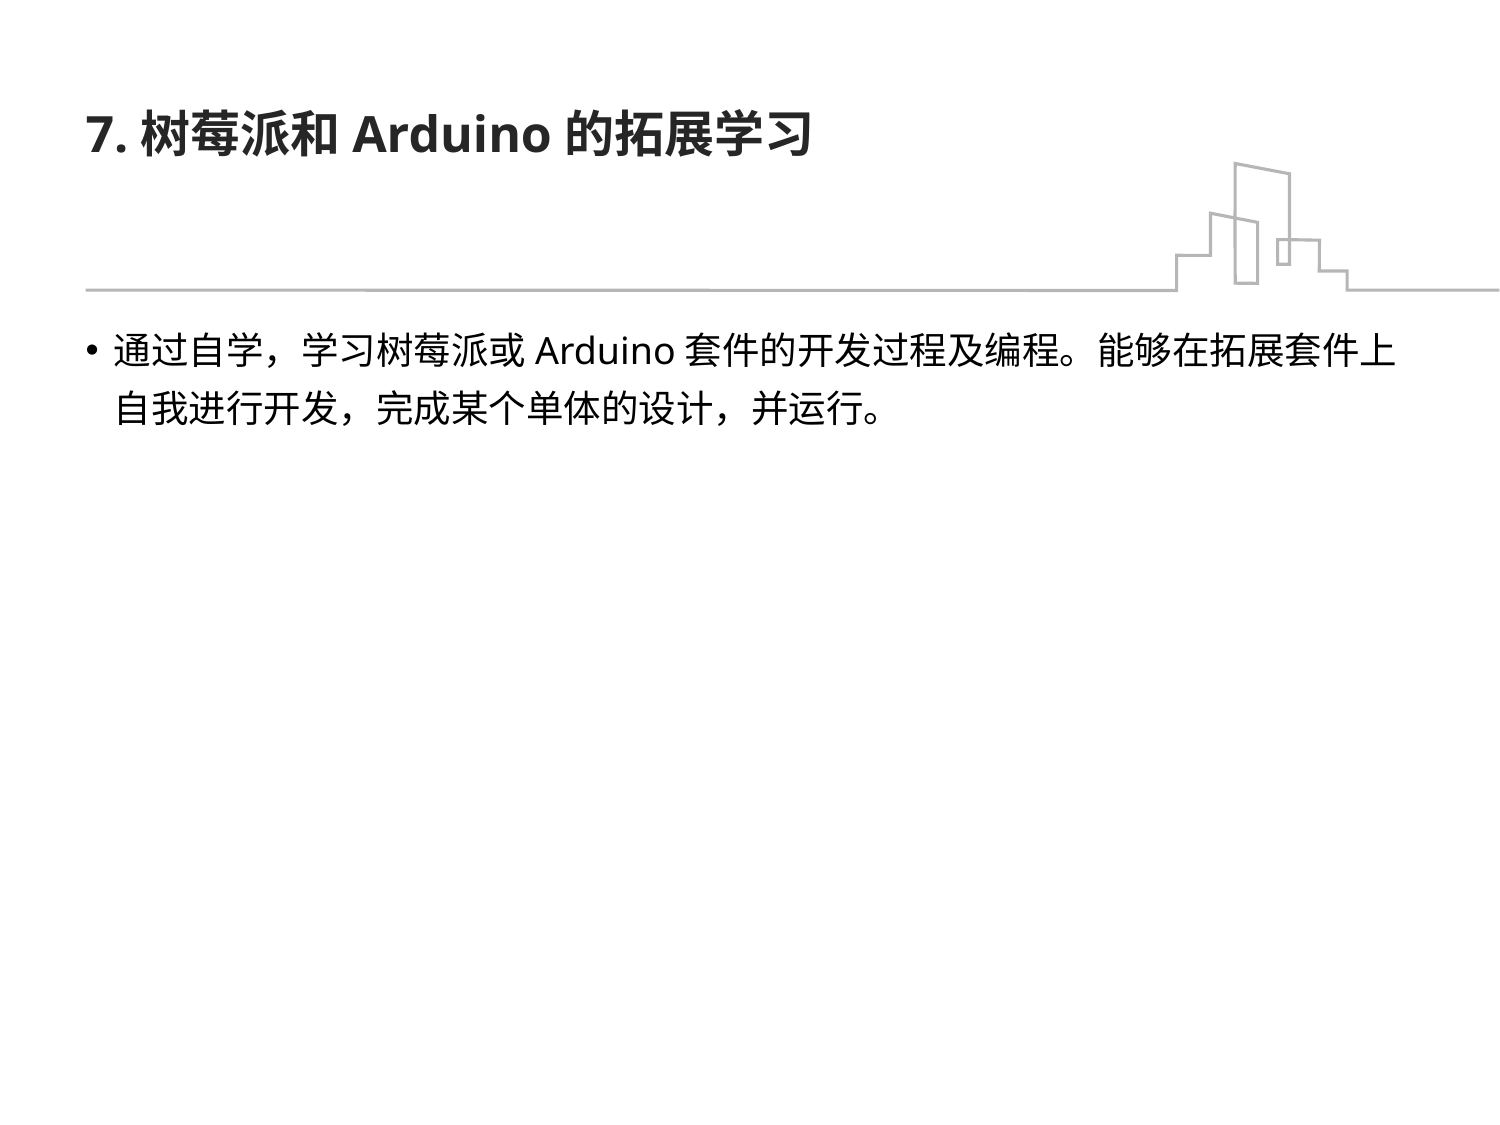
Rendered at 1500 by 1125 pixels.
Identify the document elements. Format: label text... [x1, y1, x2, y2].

title 7.树莓派和Arduino的拓展学习 [85, 73, 1415, 163]
list 通过自学，学习树莓派或Arduino套件的开发过程及编程。能够在拓展套件上自我进行开发，完成某个单体的设计，并运行。 [85, 313, 1415, 913]
